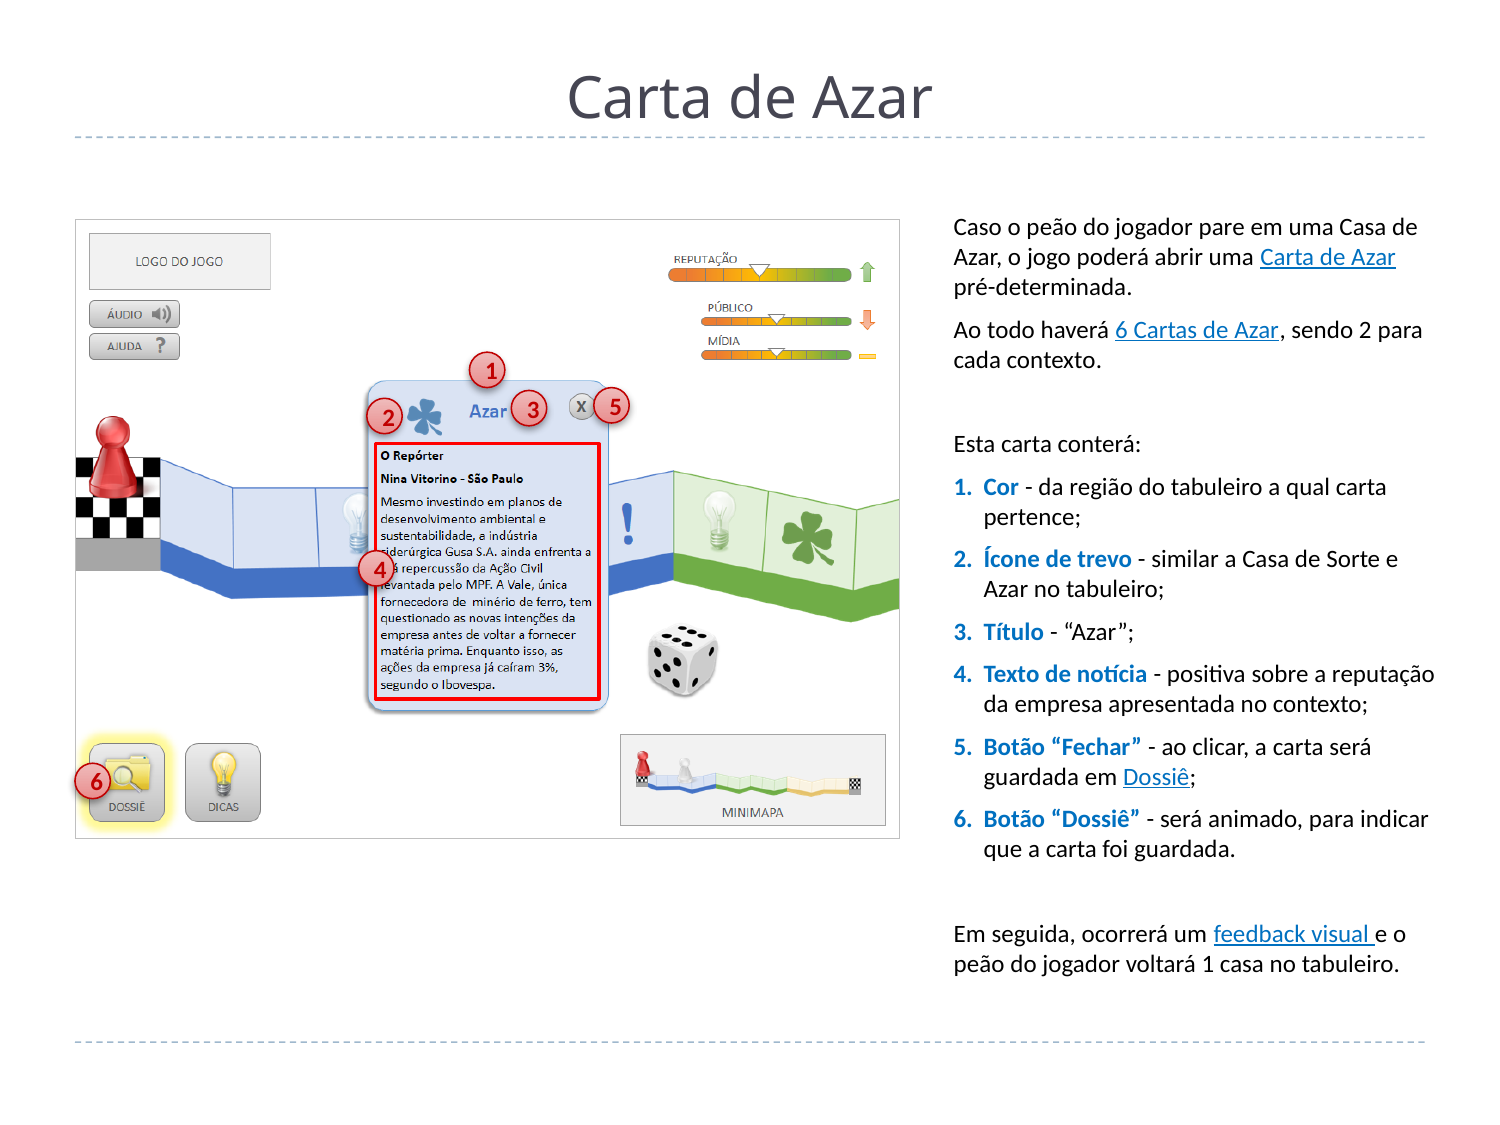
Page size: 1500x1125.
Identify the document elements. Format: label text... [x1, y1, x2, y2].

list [74, 219, 901, 839]
list Caso o peão do jogador pare em uma Casa de Azar, o jogo poderá abrir uma Carta de Azar pré-determinada. Ao todo haverá 6 Cartas de Azar, sendo 2 para cada contexto. Esta carta conterá: Cor - da região do tabuleiro a qual carta pertence; Ícone de trevo - similar a Casa de Sorte e Azar no tabuleiro; Título - “Azar”; Texto de notícia - positiva sobre a reputação da empresa apresentada no contexto; Botão “Fechar” - ao clicar, a carta será guardada em Dossiê; Botão “Dossiê” - será animado, para indicar que a carta foi guardada. Em seguida, ocorrerá um feedback visual e o peão do jogador voltará 1 casa no tabuleiro. [938, 160, 1453, 1024]
title Carta de Azar [75, 37, 1425, 138]
